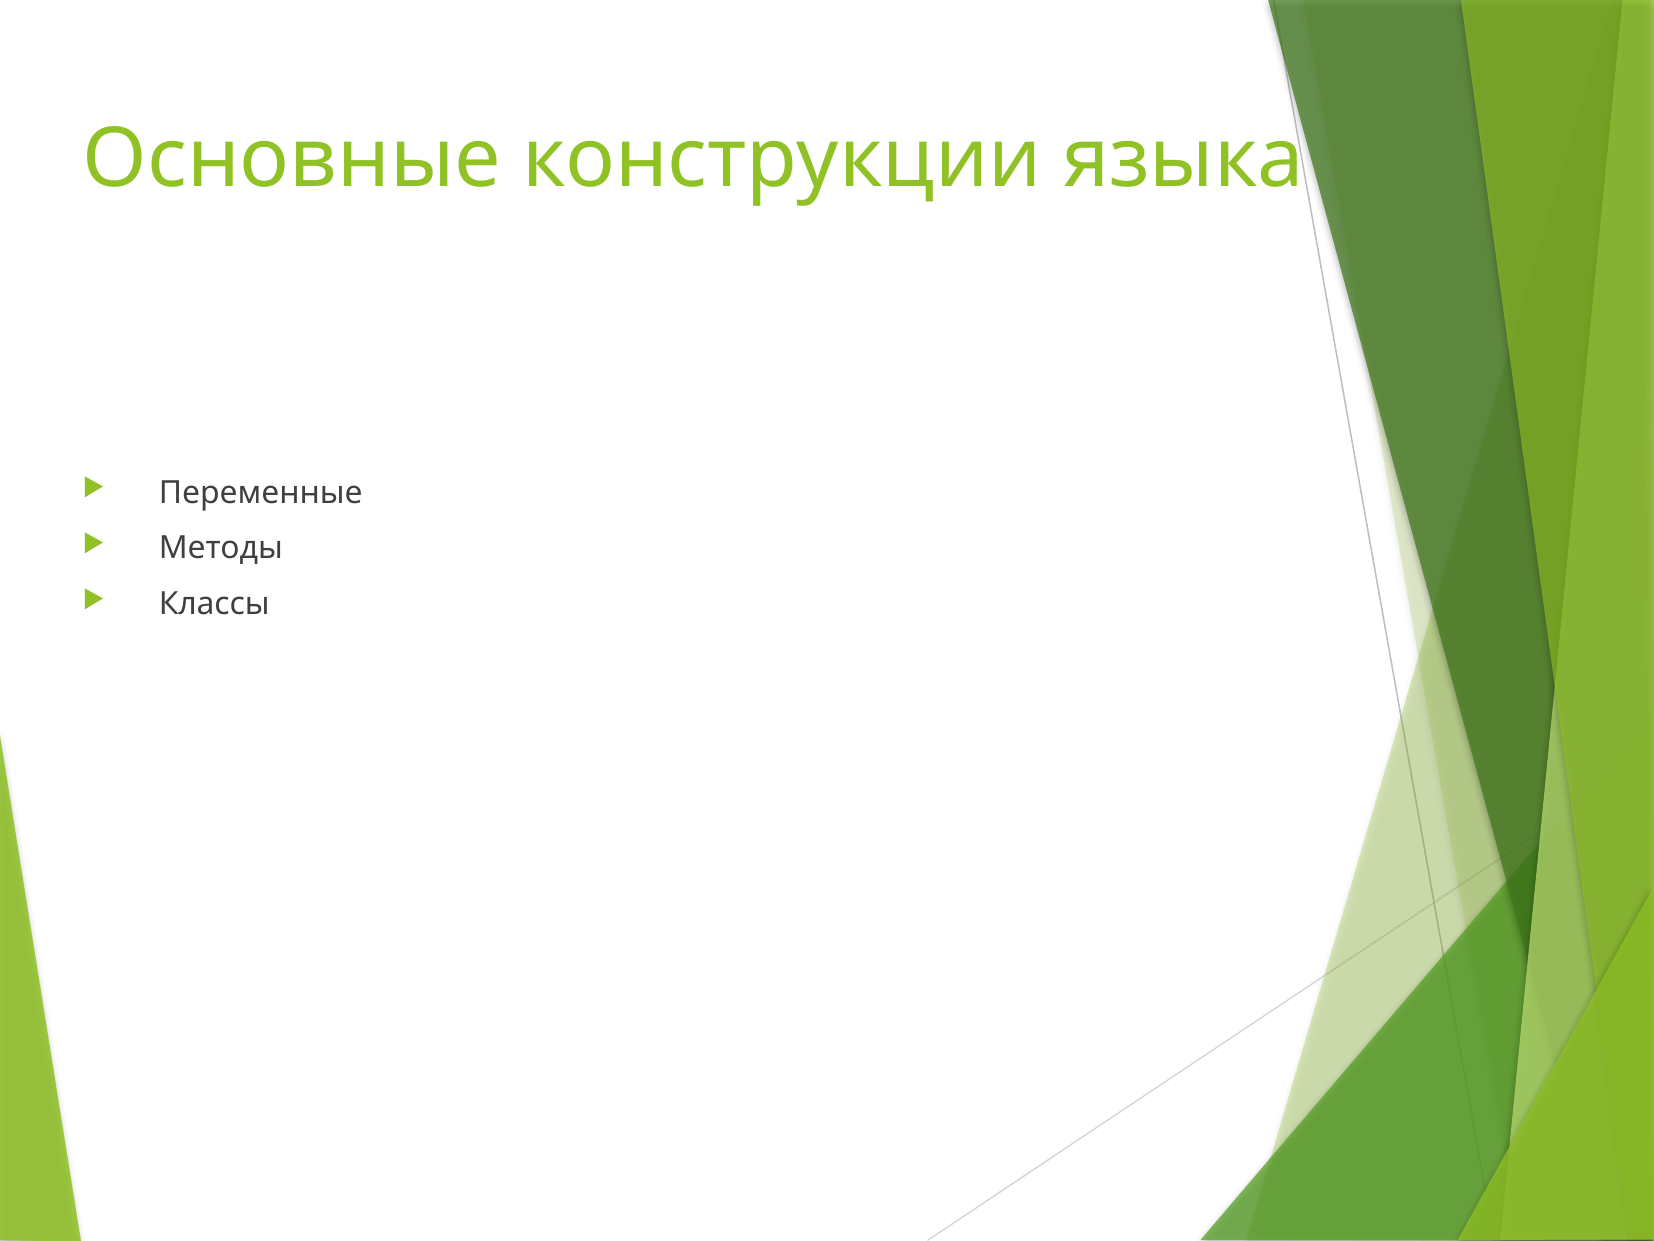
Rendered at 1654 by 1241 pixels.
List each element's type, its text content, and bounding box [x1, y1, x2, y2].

title Основные конструкции языка [82, 49, 1571, 257]
list Переменные Методы Классы [82, 415, 1571, 623]
